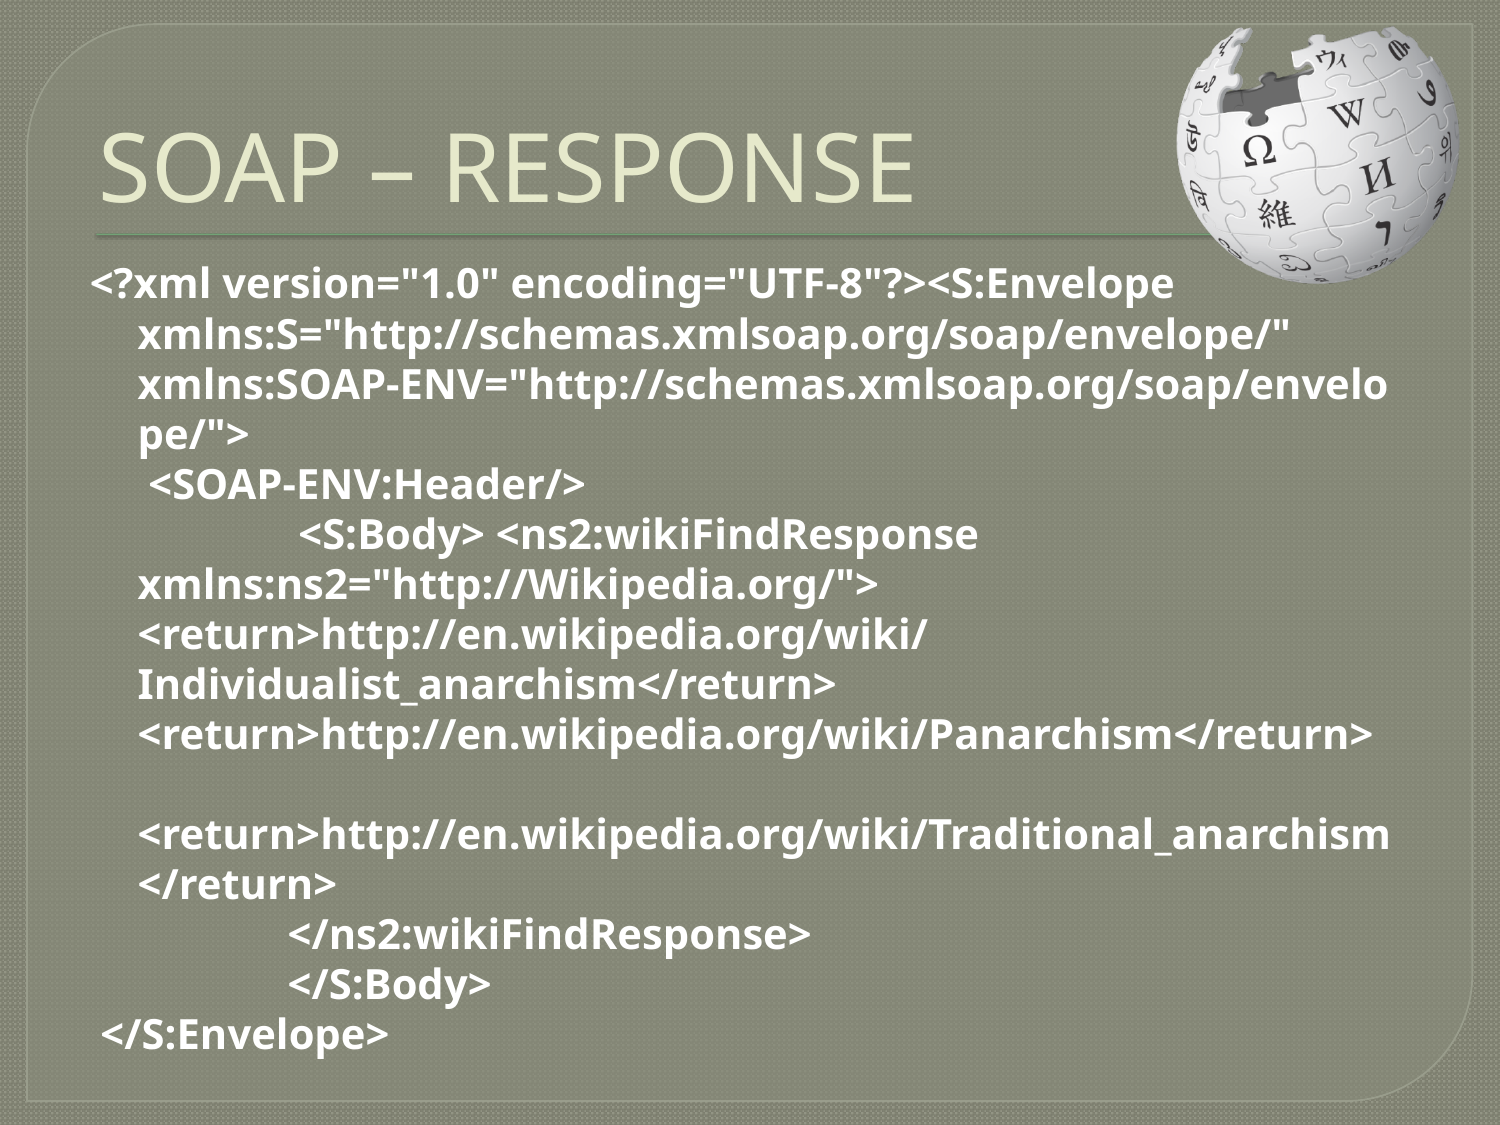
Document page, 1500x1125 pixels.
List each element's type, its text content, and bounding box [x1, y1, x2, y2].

list <?xml version="1.0" encoding="UTF-8"?><S:Envelope xmlns:S="http://schemas.xmlsoap.org/soap/envelope/" xmlns:SOAP-ENV="http://schemas.xmlsoap.org/soap/envelope/"> <SOAP-ENV:Header/> <S:Body> <ns2:wikiFindResponse xmlns:ns2="http://Wikipedia.org/"> <return>http://en.wikipedia.org/wiki/Individualist_anarchism</return> <return>http://en.wikipedia.org/wiki/Panarchism</return> <return>http://en.wikipedia.org/wiki/Traditional_anarchism</return> </ns2:wikiFindResponse> </S:Body> </S:Envelope> [75, 249, 1425, 1063]
text_box SOAP – RESPONSE [74, 41, 1167, 230]
picture [1174, 24, 1461, 286]
